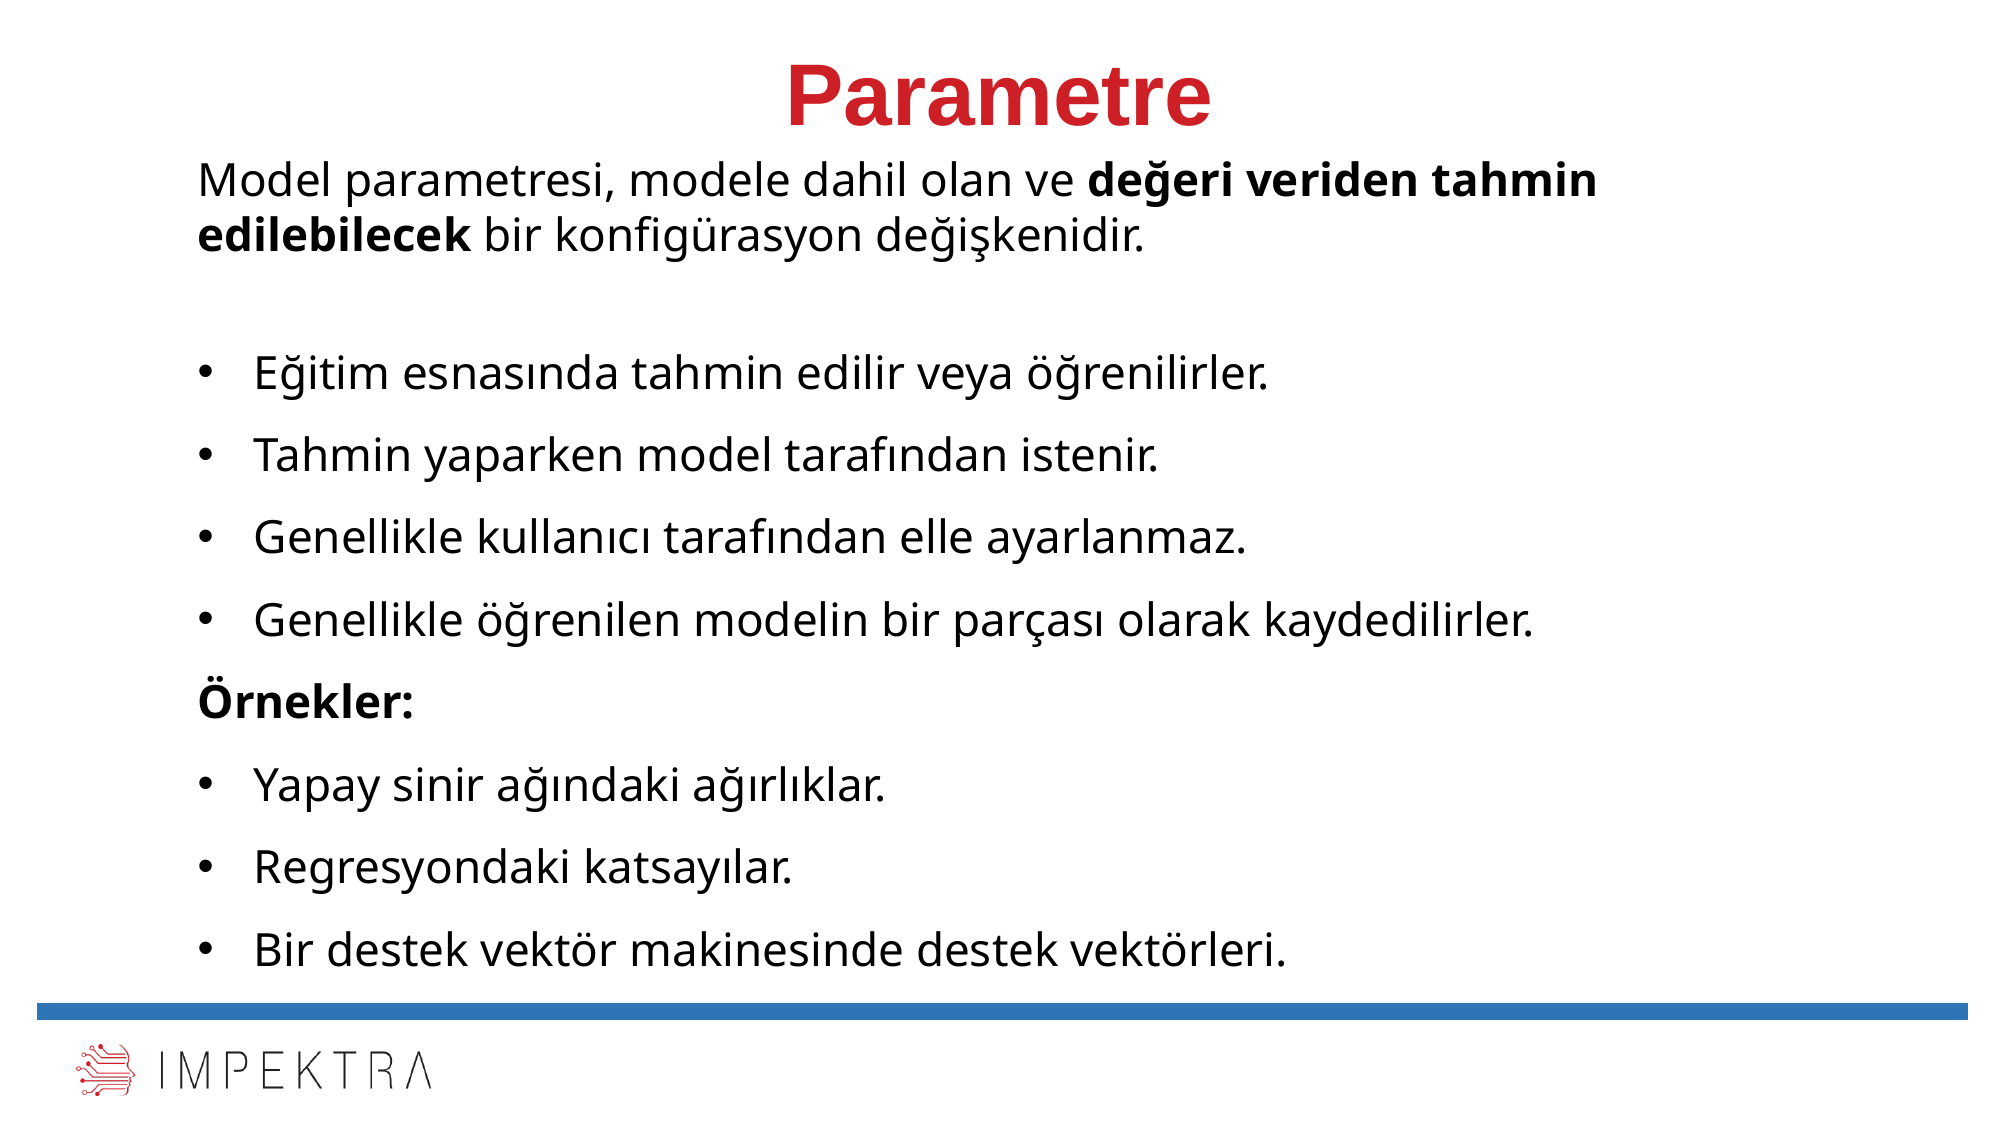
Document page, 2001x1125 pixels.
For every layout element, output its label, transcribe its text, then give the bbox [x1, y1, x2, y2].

text_box Model parametresi, modele dahil olan ve değeri veriden tahmin edilebilecek bir konfigürasyon değişkenidir. Eğitim esnasında tahmin edilir veya öğrenilirler. Tahmin yaparken model tarafından istenir. Genellikle kullanıcı tarafından elle ayarlanmaz. Genellikle öğrenilen modelin bir parçası olarak kaydedilirler. Örnekler: Yapay sinir ağındaki ağırlıklar. Regresyondaki katsayılar. Bir destek vektör makinesinde destek vektörleri. [183, 143, 1823, 983]
title Parametre [249, 20, 1750, 143]
picture [76, 1044, 431, 1096]
